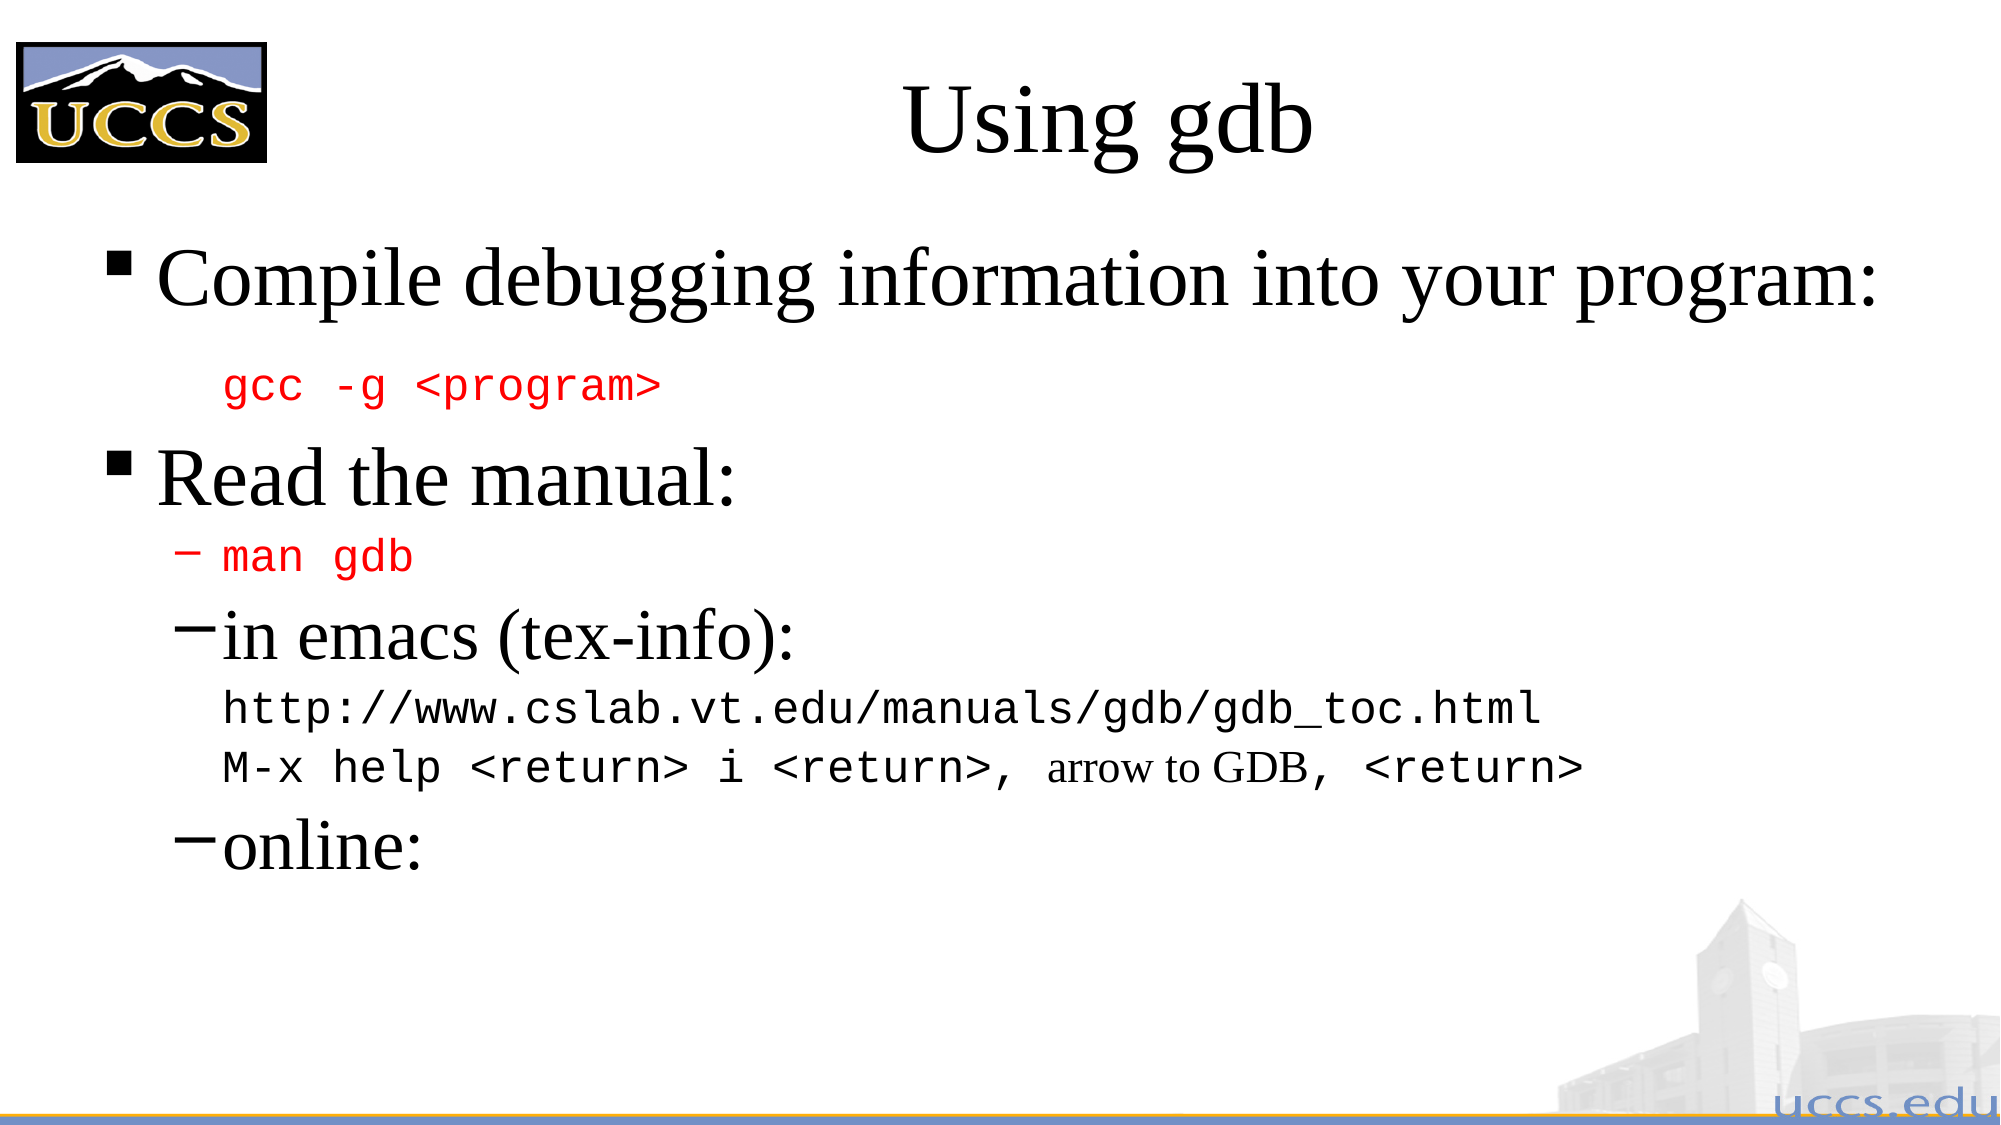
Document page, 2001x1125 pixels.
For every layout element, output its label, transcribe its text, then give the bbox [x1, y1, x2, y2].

picture [16, 42, 267, 163]
picture [0, 888, 2000, 1125]
title Using gdb [283, 37, 1934, 188]
list Compile debugging information into your program: gcc -g <program> Read the manual: man gdb in emacs (tex-info): http://www.cslab.vt.edu/manuals/gdb/gdb_toc.html M-x help <return> i <return>, arrow to GDB, <return> online: [83, 224, 2000, 1038]
